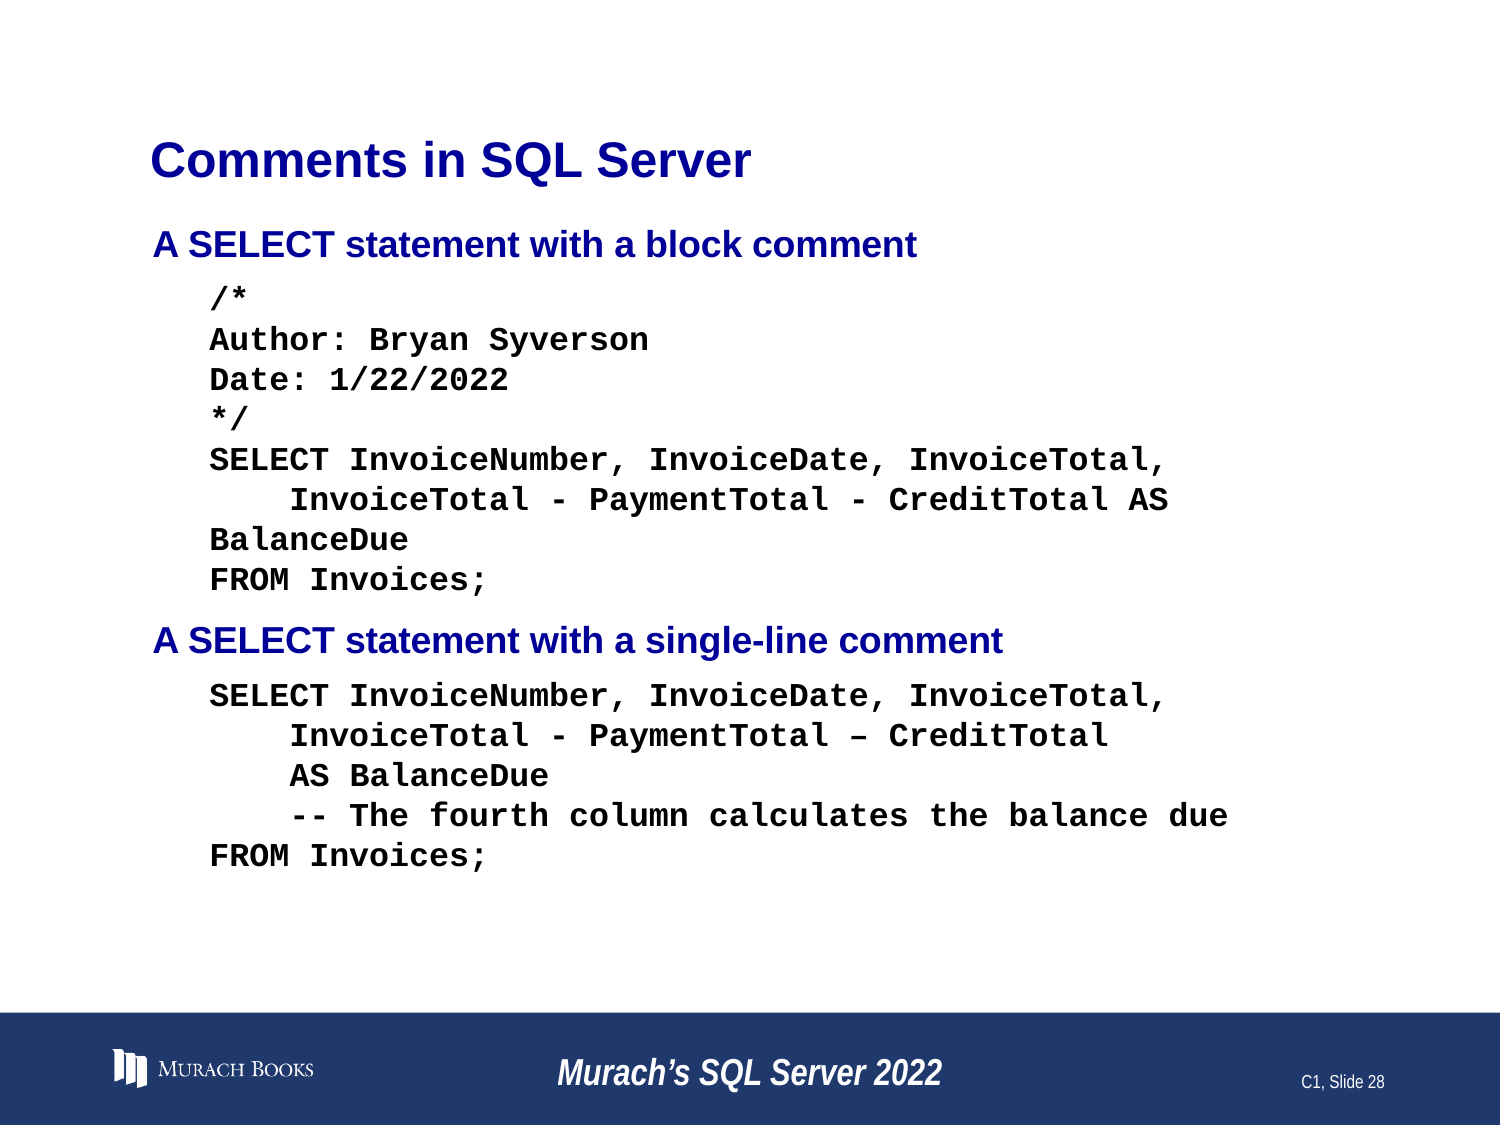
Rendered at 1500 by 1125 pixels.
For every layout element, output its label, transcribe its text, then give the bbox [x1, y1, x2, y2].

slide_number Murach’s SQL Server 2022 [450, 1025, 1050, 1100]
list A SELECT statement with a block comment /* Author: Bryan Syverson Date: 1/22/2022 */ SELECT InvoiceNumber, InvoiceDate, InvoiceTotal, InvoiceTotal - PaymentTotal - CreditTotal AS BalanceDue FROM Invoices; A SELECT statement with a single-line comment SELECT InvoiceNumber, InvoiceDate, InvoiceTotal, InvoiceTotal - PaymentTotal – CreditTotal AS BalanceDue -- The fourth column calculates the balance due FROM Invoices; [137, 212, 1350, 925]
footer [12, 1025, 450, 1100]
title Comments in SQL Server [150, 126, 1350, 188]
slide_number C1, Slide 28 [1087, 1025, 1400, 1100]
